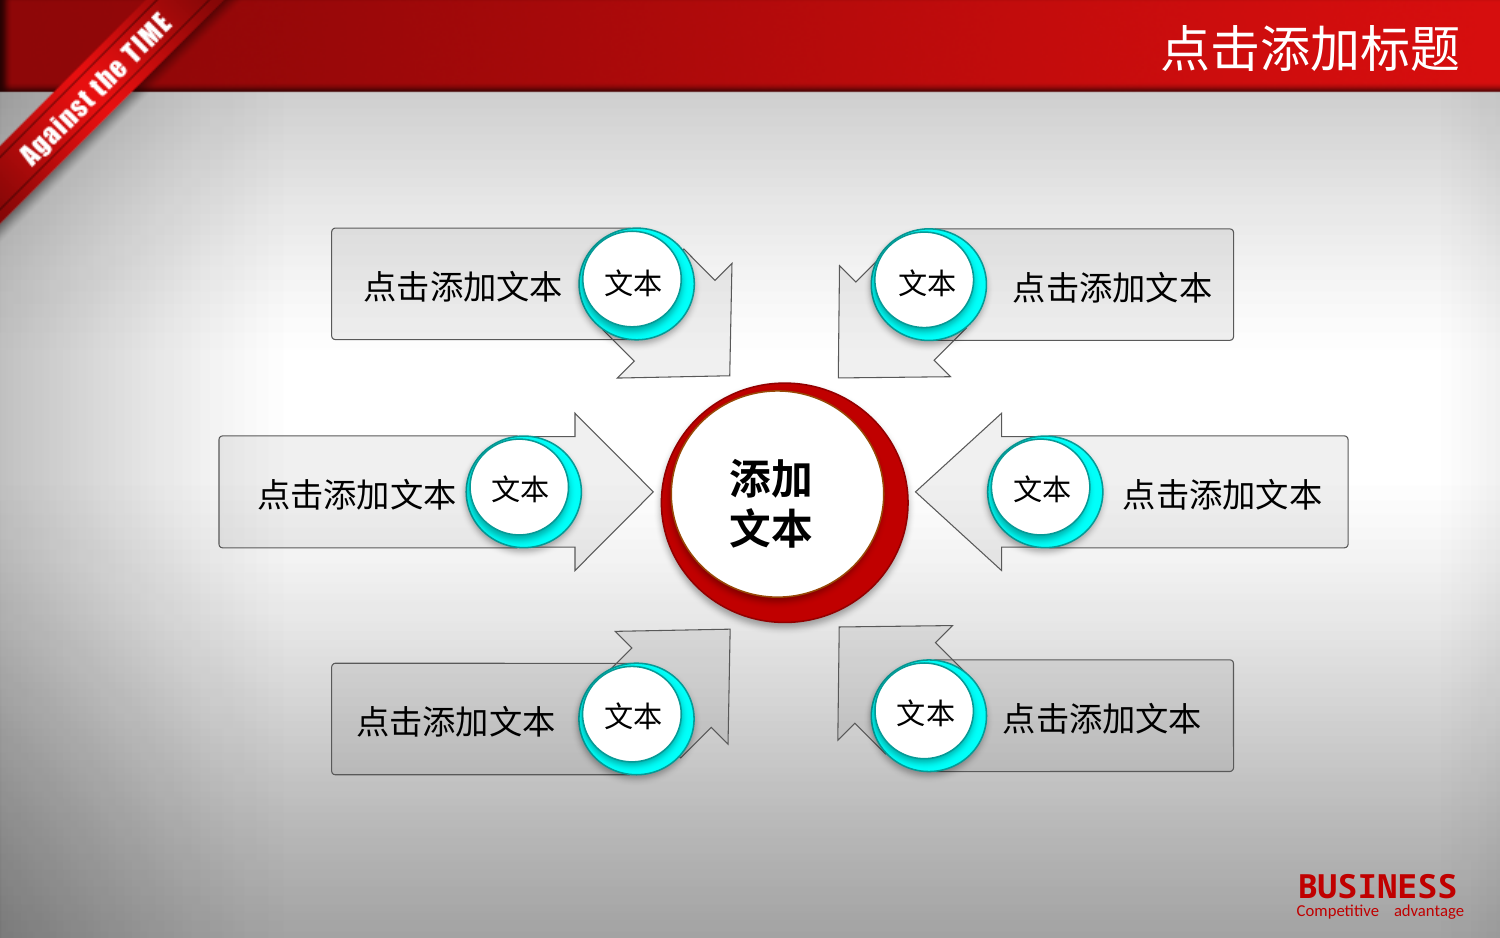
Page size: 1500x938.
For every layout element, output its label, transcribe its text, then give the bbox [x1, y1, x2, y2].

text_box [819, 228, 1234, 413]
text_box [331, 593, 749, 775]
text_box 点击添加标题 [1068, 10, 1475, 86]
picture [0, 0, 1500, 938]
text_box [218, 413, 654, 571]
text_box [915, 413, 1349, 571]
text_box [801, 608, 1234, 772]
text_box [331, 227, 768, 394]
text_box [661, 382, 909, 623]
